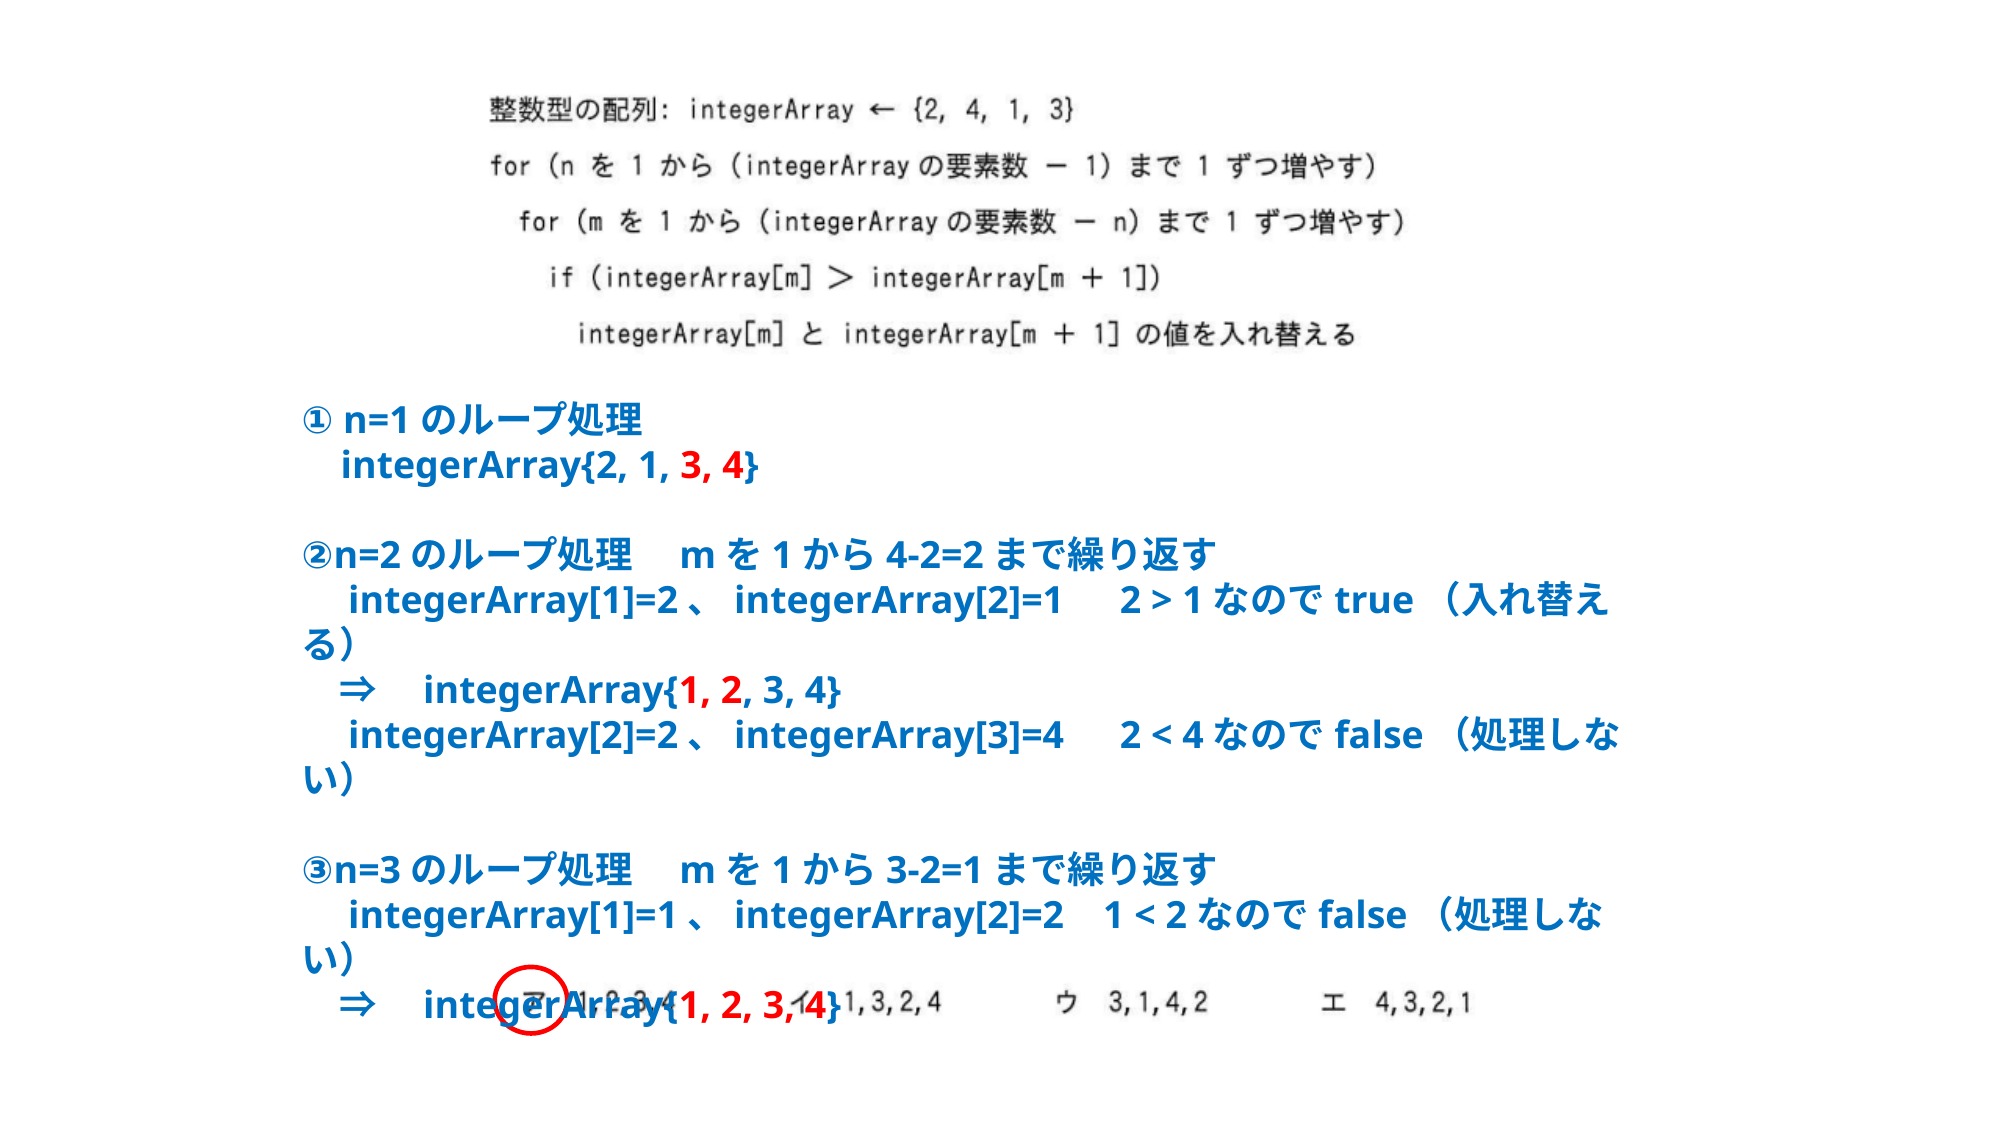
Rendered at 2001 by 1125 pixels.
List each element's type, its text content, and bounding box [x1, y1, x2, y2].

picture [516, 978, 1483, 1023]
text_box ① n=1のループ処理 integerArray{2, 1, 3, 4} ②n=2のループ処理 mを1から4-2=2まで繰り返す integerArray[1]=2、integerArray[2]=1 2 > 1なのでtrue（入れ替える） ⇒ integerArray{1, 2, 3, 4} integerArray[2]=2、integerArray[3]=4 2 < 4なのでfalse（処理しない） ③n=3のループ処理 mを1から3-2=1まで繰り返す integerArray[1]=1、integerArray[2]=2 1 < 2なのでfalse（処理しない） ⇒ integerArray{1, 2, 3, 4} [286, 388, 1679, 1079]
picture [435, 78, 1427, 374]
